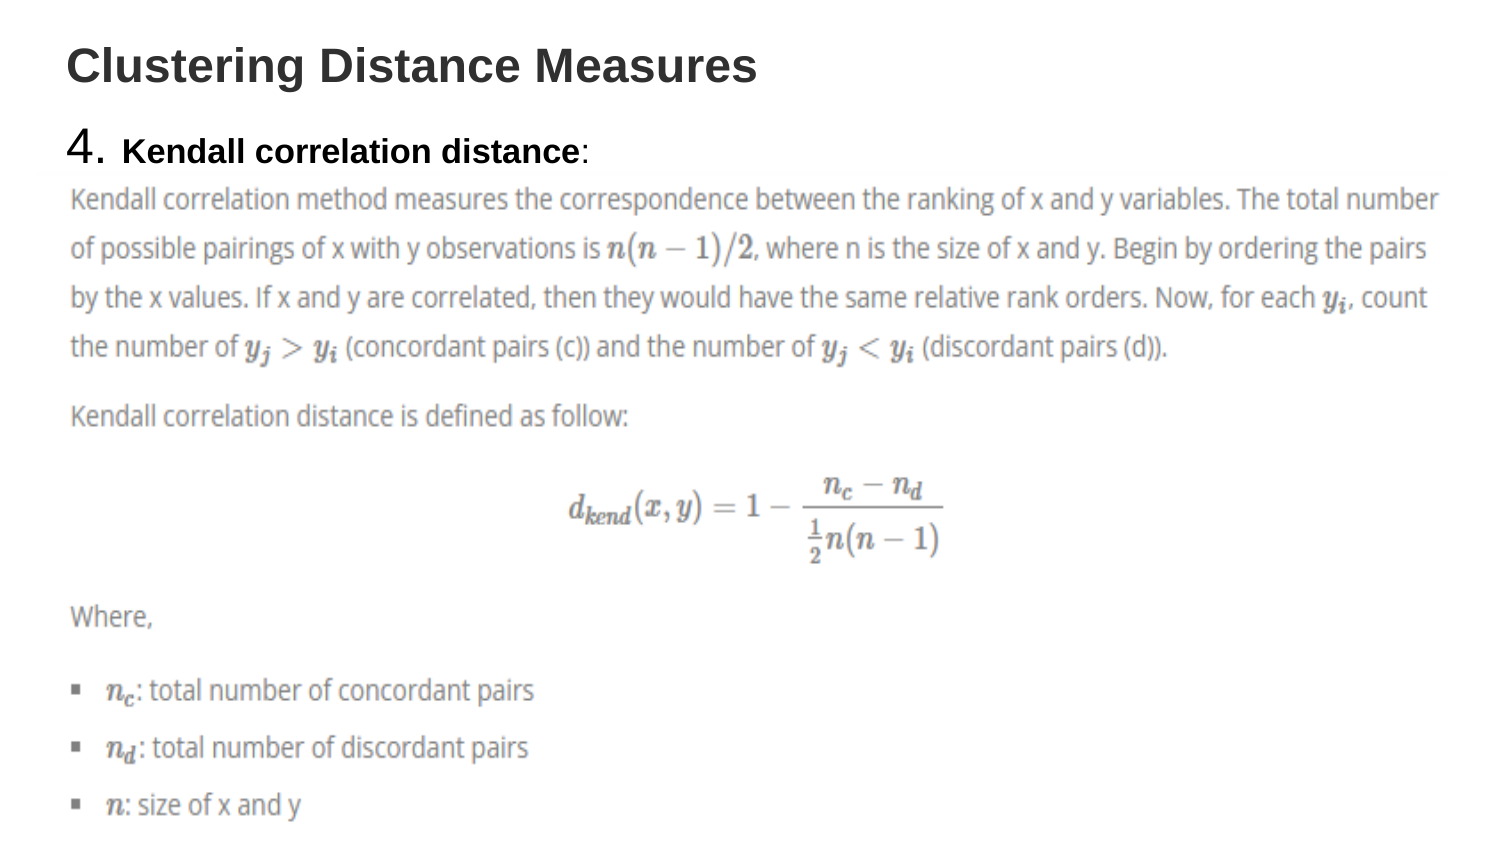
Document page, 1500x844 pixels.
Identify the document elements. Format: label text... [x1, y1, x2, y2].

picture [35, 171, 1450, 833]
title Clustering Distance Measures [51, 10, 1449, 105]
list 4. Kendall correlation distance: [51, 105, 1449, 170]
